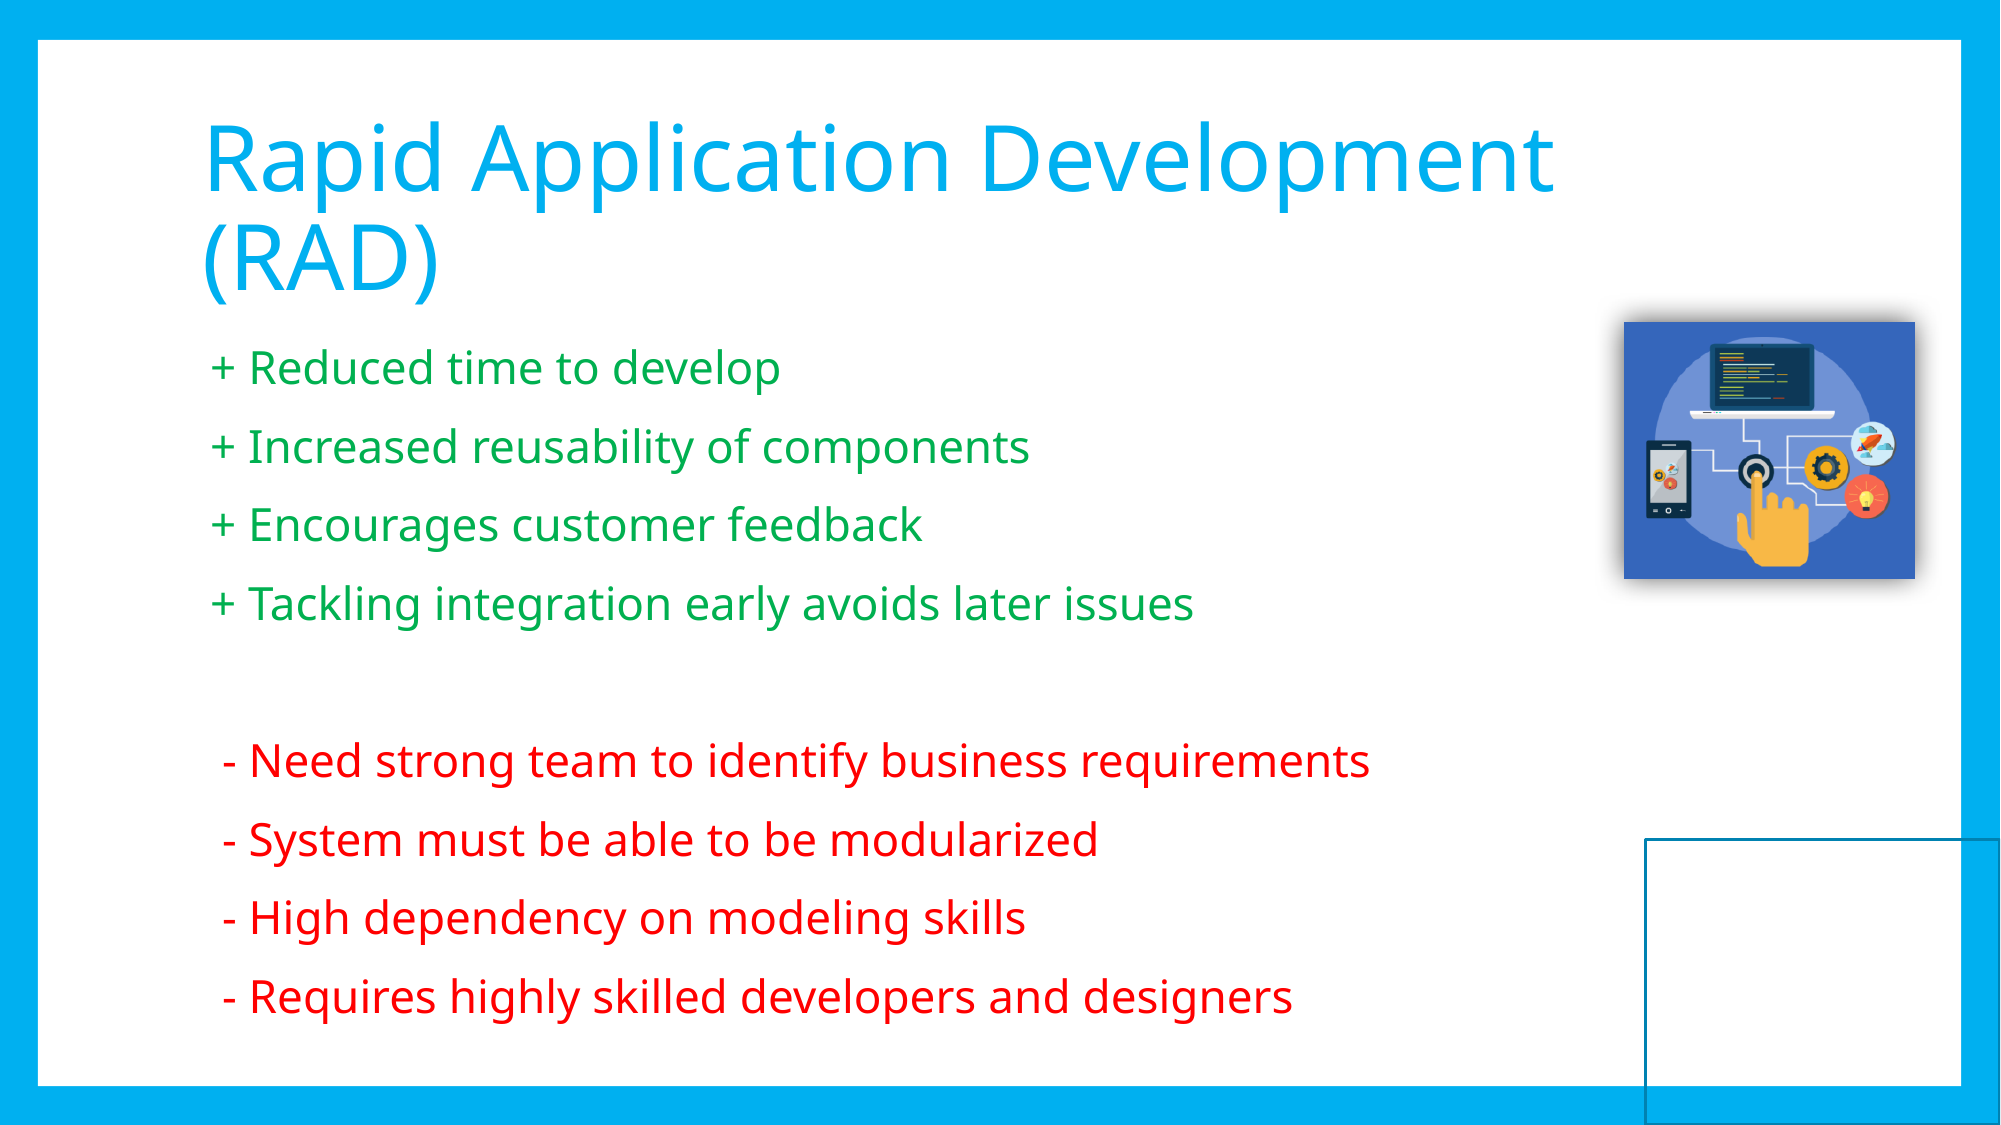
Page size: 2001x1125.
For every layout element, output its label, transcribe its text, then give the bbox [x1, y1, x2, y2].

list + Reduced time to develop + Increased reusability of components + Encourages customer feedback + Tackling integration early avoids later issues - Need strong team to identify business requirements - System must be able to be modularized - High dependency on modeling skills - Requires highly skilled developers and designers [187, 337, 1808, 1070]
title Rapid Application Development (RAD) [187, 99, 1808, 323]
picture [1624, 322, 1915, 579]
